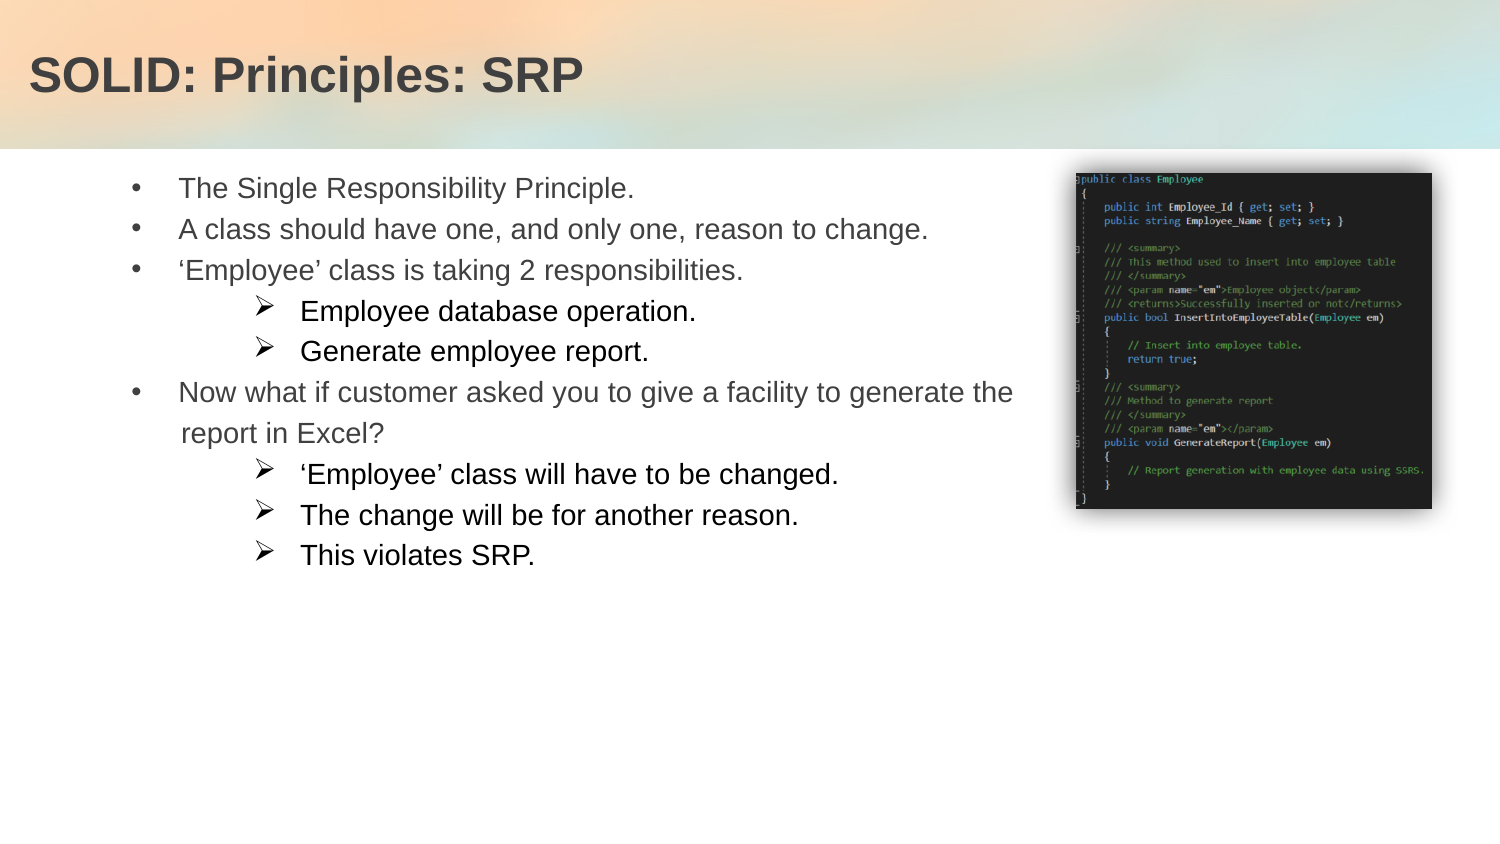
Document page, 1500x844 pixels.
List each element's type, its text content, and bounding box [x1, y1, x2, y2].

picture [0, 146, 1500, 844]
list The Single Responsibility Principle. A class should have one, and only one, reason to change. ‘Employee’ class is taking 2 responsibilities. Employee database operation. Generate employee report. Now what if customer asked you to give a facility to generate the report in Excel? ‘Employee’ class will have to be changed. The change will be for another reason. This violates SRP. [66, 161, 1461, 788]
title SOLID: Principles: SRP [0, 0, 1500, 146]
